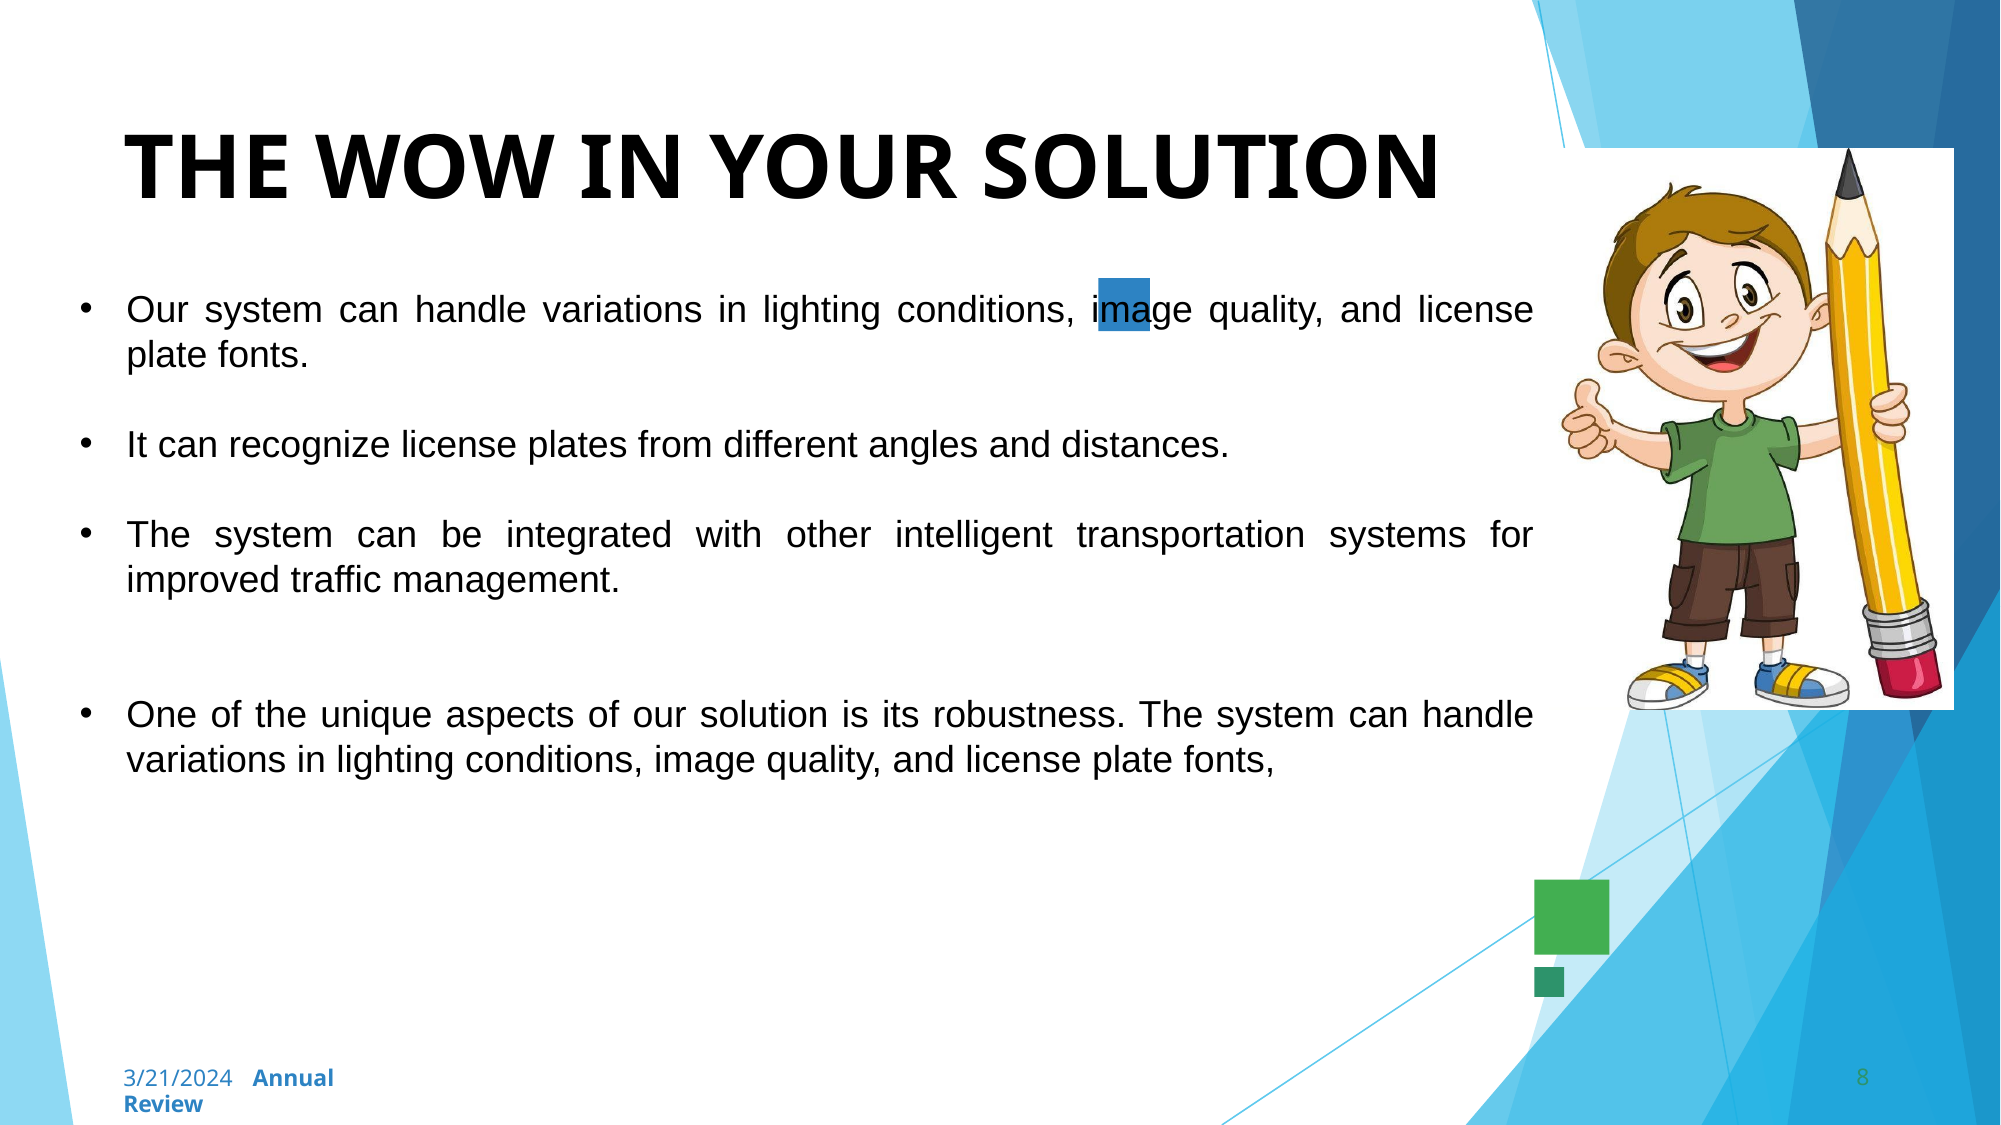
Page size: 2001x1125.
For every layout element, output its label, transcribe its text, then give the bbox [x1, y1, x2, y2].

title THE WOW IN YOUR SOLUTION [91, 63, 1694, 277]
picture [1548, 148, 1955, 710]
text_box 3/21/2024 Annual Review [123, 1063, 415, 1118]
text_box [1534, 967, 1565, 997]
slide_number 8 [1849, 1061, 1890, 1125]
text_box Our system can handle variations in lighting conditions, image quality, and license plate fonts. It can recognize license plates from different angles and distances. The system can be integrated with other intelligent transportation systems for improved traffic management. One of the unique aspects of our solution is its robustness. The system can handle variations in lighting conditions, image quality, and license plate fonts, [64, 277, 1550, 833]
text_box [1534, 879, 1610, 955]
